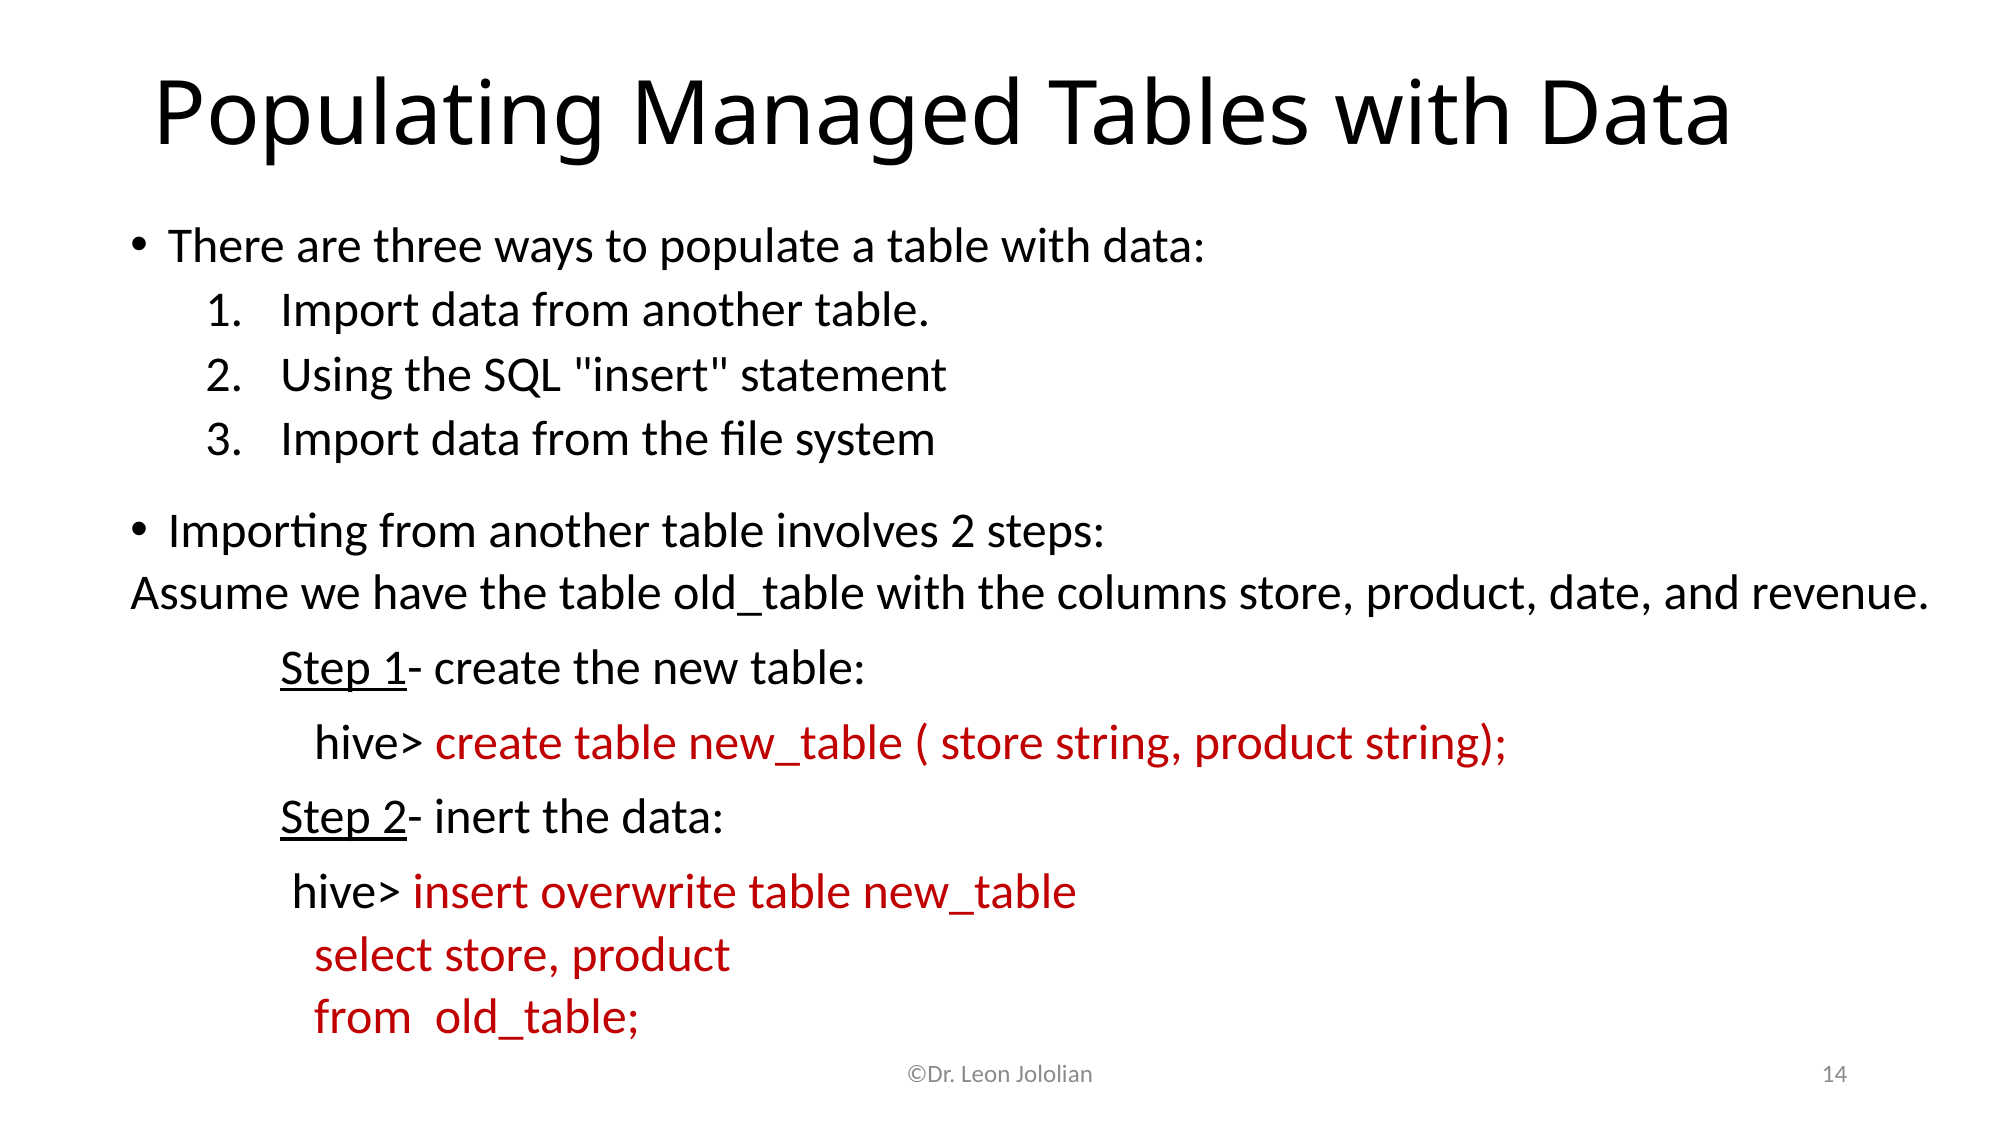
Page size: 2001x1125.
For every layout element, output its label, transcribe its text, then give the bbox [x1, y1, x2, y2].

title Populating Managed Tables with Data [137, 59, 1863, 172]
list There are three ways to populate a table with data: Import data from another table. Using the SQL "insert" statement Import data from the file system Importing from another table involves 2 steps: Assume we have the table old_table with the columns store, product, date, and revenue. Step 1- create the new table: hive> create table new_table ( store string, product string); Step 2- inert the data: hive> insert overwrite table new_table select store, product from old_table; [115, 211, 1963, 1103]
footer ©Dr. Leon Jololian [662, 1042, 1338, 1103]
slide_number 14 [1412, 1042, 1863, 1103]
